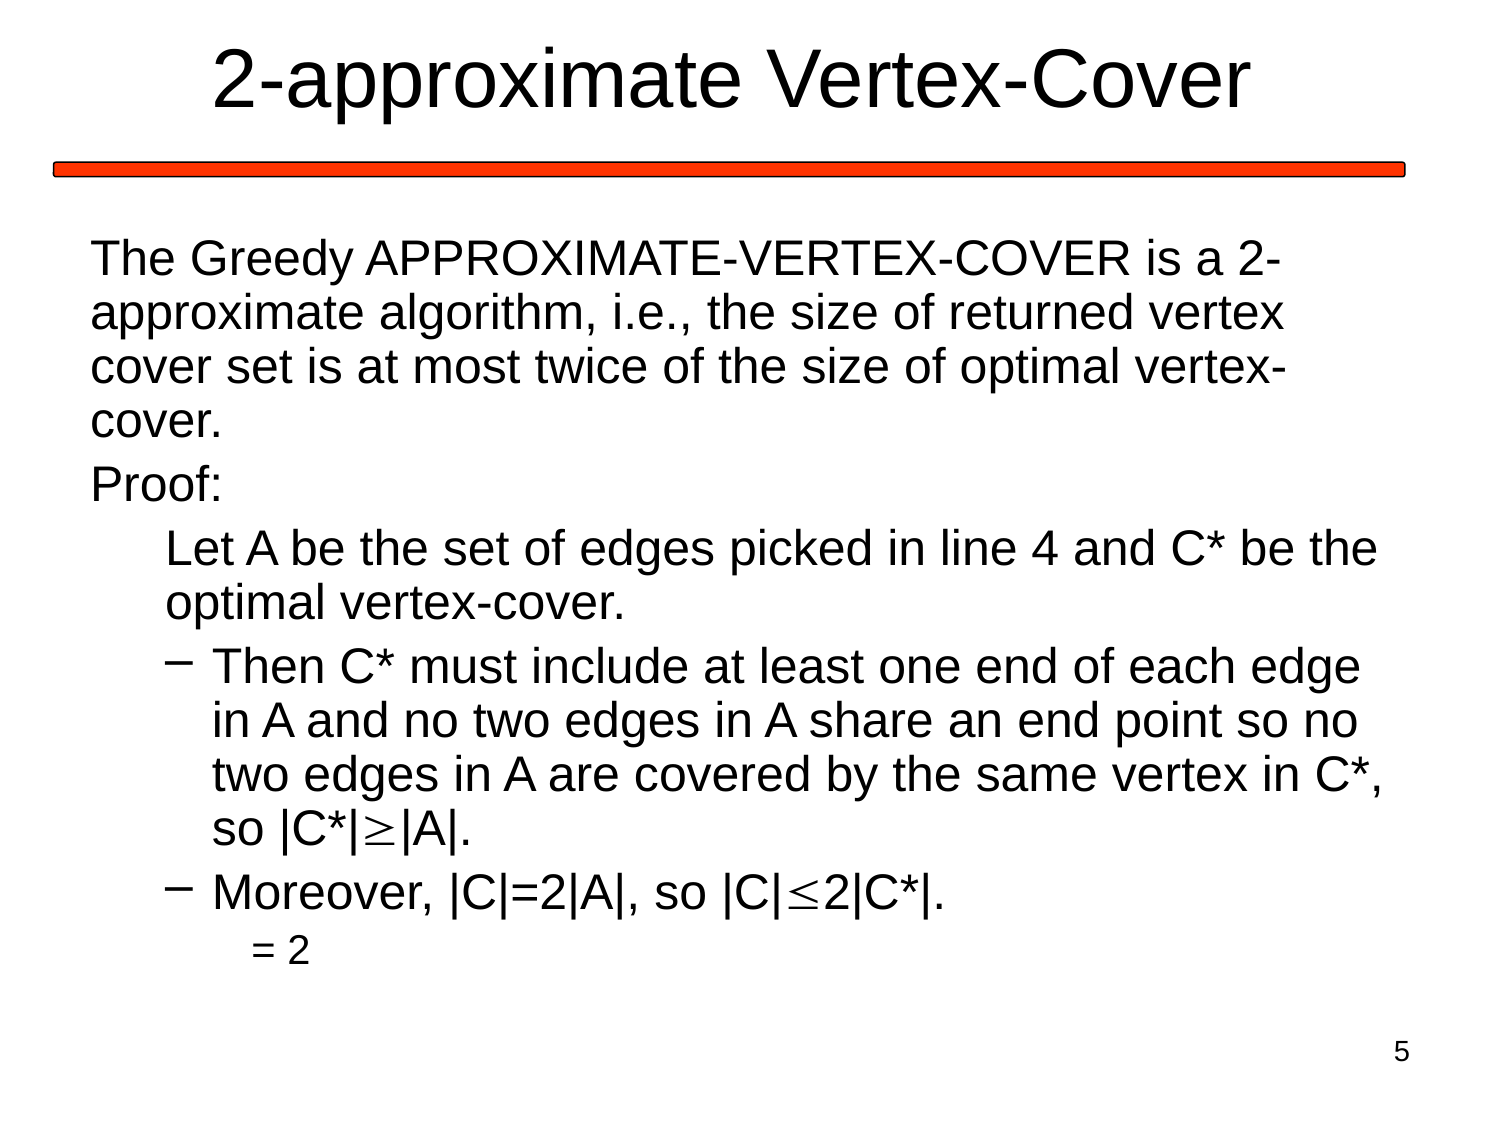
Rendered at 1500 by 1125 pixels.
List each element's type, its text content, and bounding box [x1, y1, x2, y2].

slide_number 5 [1074, 1024, 1425, 1103]
title 2-approximate Vertex-Cover [57, 0, 1408, 149]
